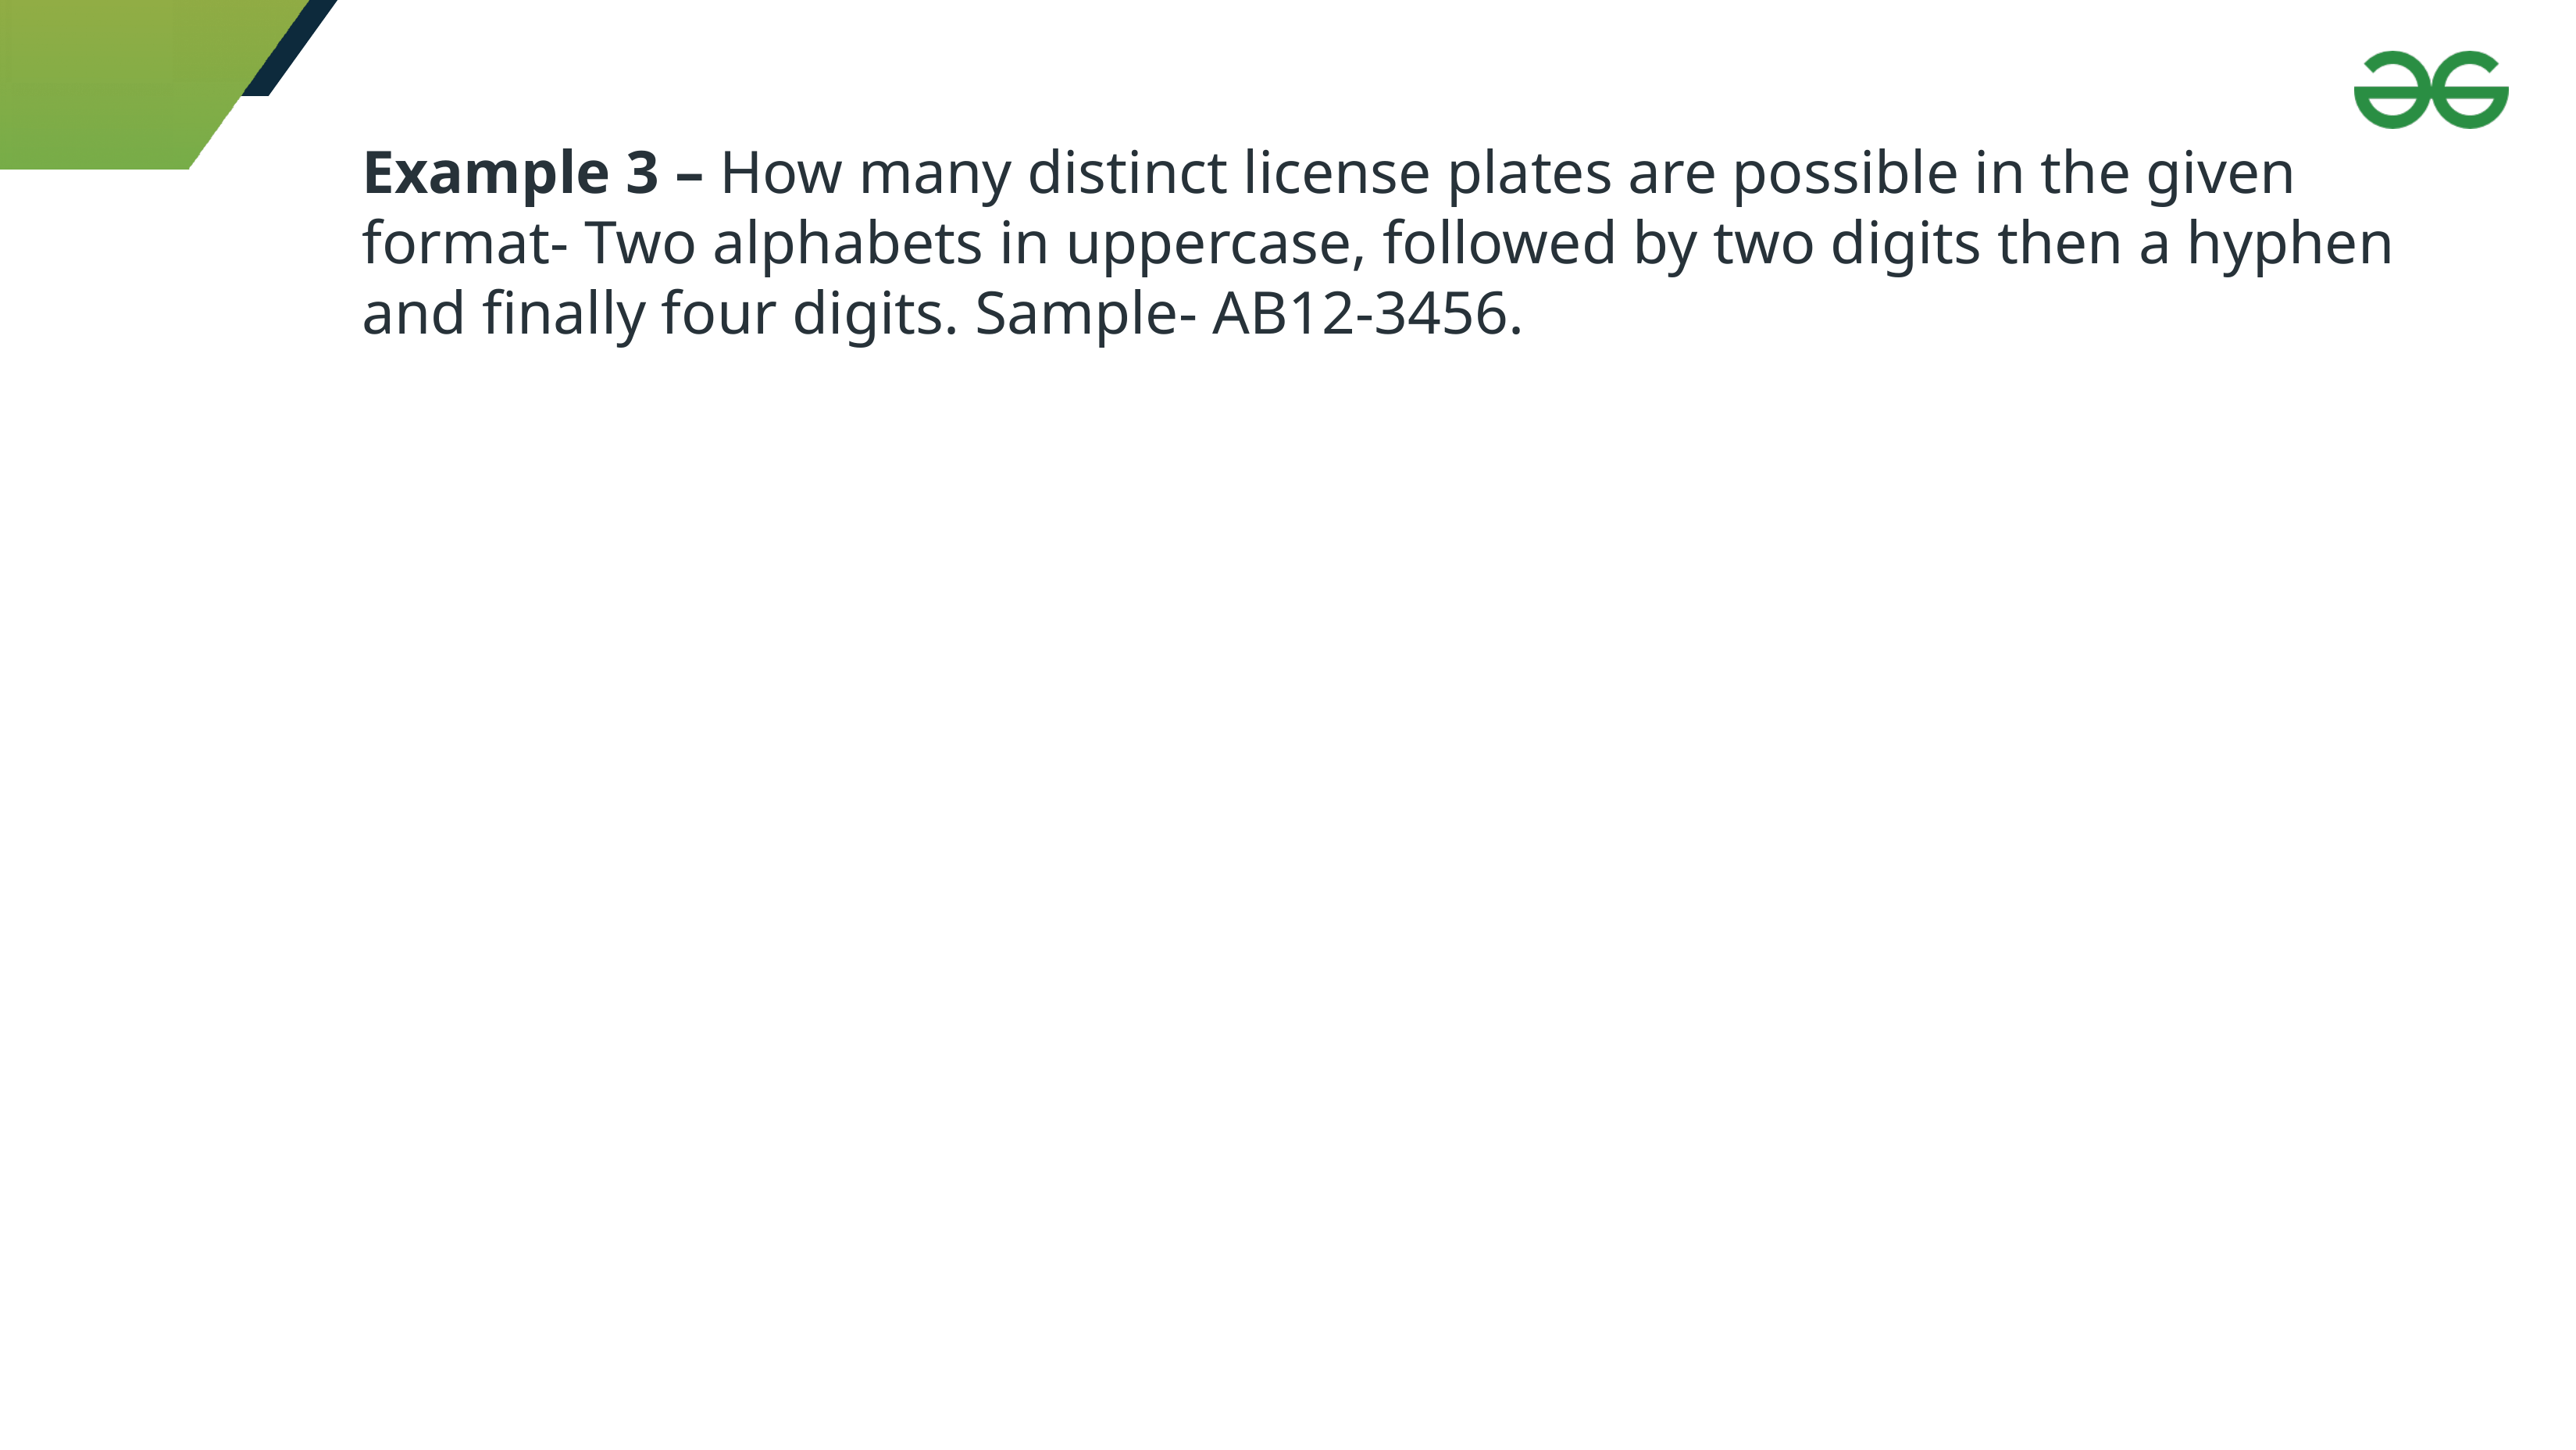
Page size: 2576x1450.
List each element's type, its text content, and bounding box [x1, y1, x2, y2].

text_box Example 3 – How many distinct license plates are possible in the given format- Two alphabets in uppercase, followed by two digits then a hyphen and finally four digits. Sample- AB12-3456. [350, 129, 2411, 492]
picture [0, 0, 309, 170]
picture [2353, 50, 2509, 130]
